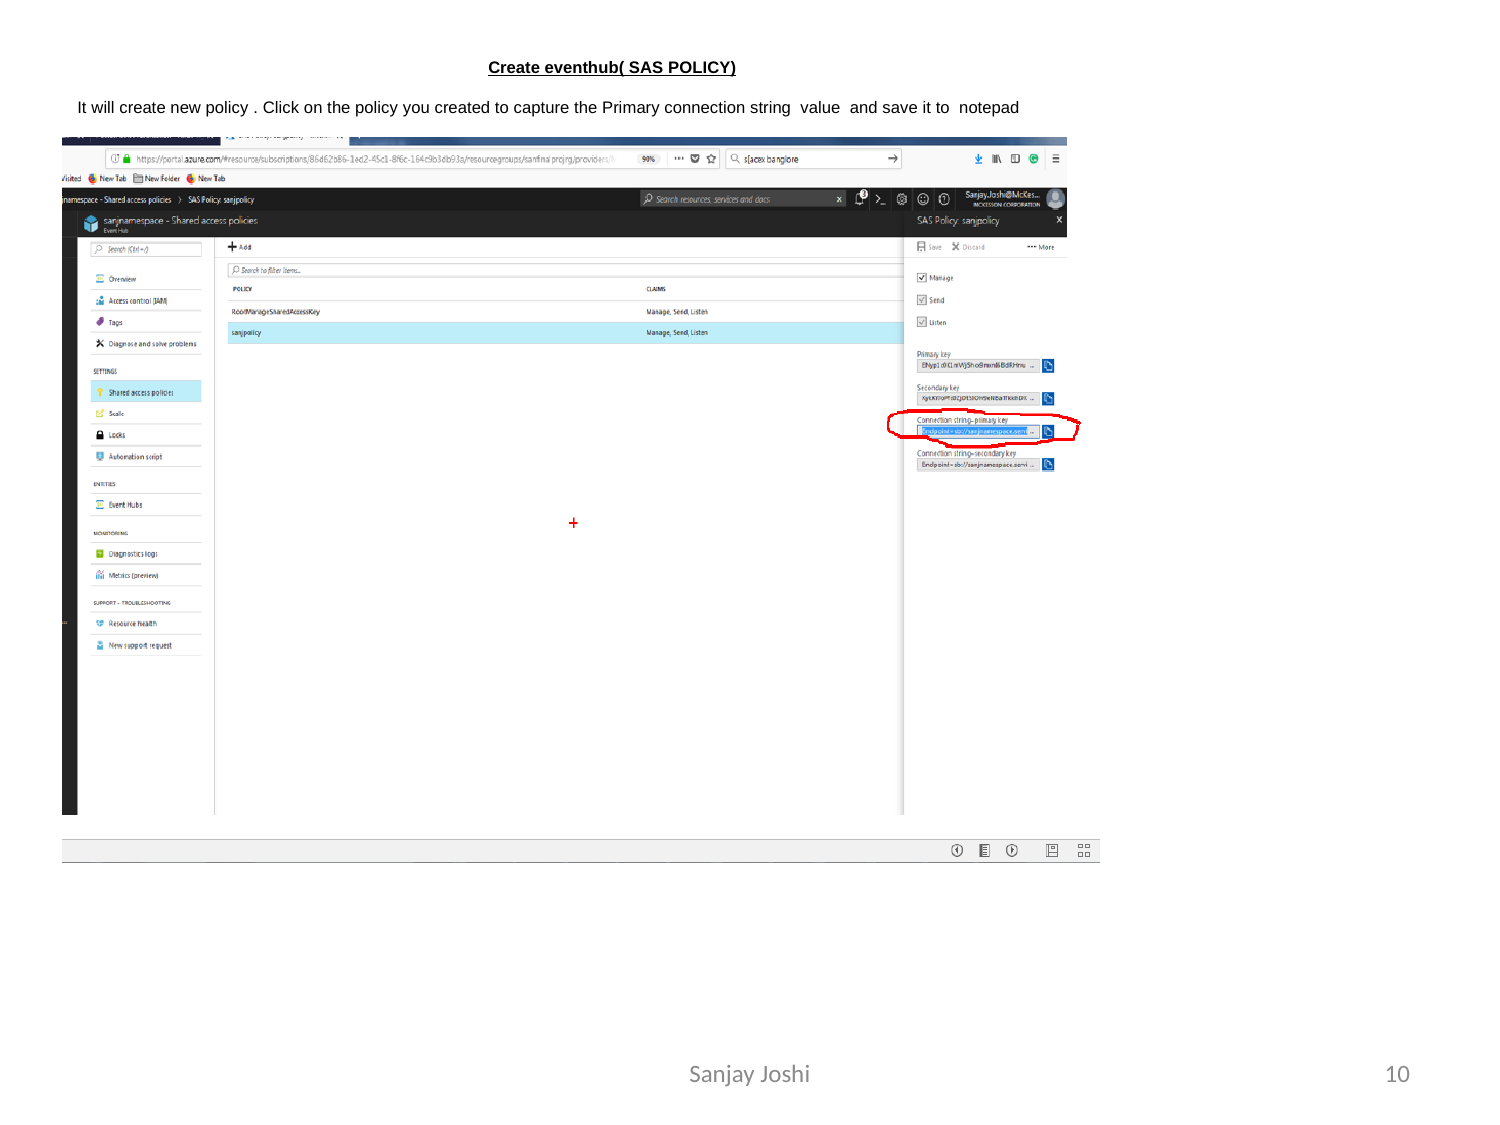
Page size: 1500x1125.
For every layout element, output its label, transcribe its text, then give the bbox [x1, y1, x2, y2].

text_box Create eventhub( SAS POLICY) It will create new policy . Click on the policy you created to capture the Primary connection string value and save it to notepad [62, 49, 1163, 864]
footer Sanjay Joshi [512, 1042, 988, 1103]
picture [62, 137, 1101, 863]
slide_number 10 [1074, 1042, 1425, 1103]
